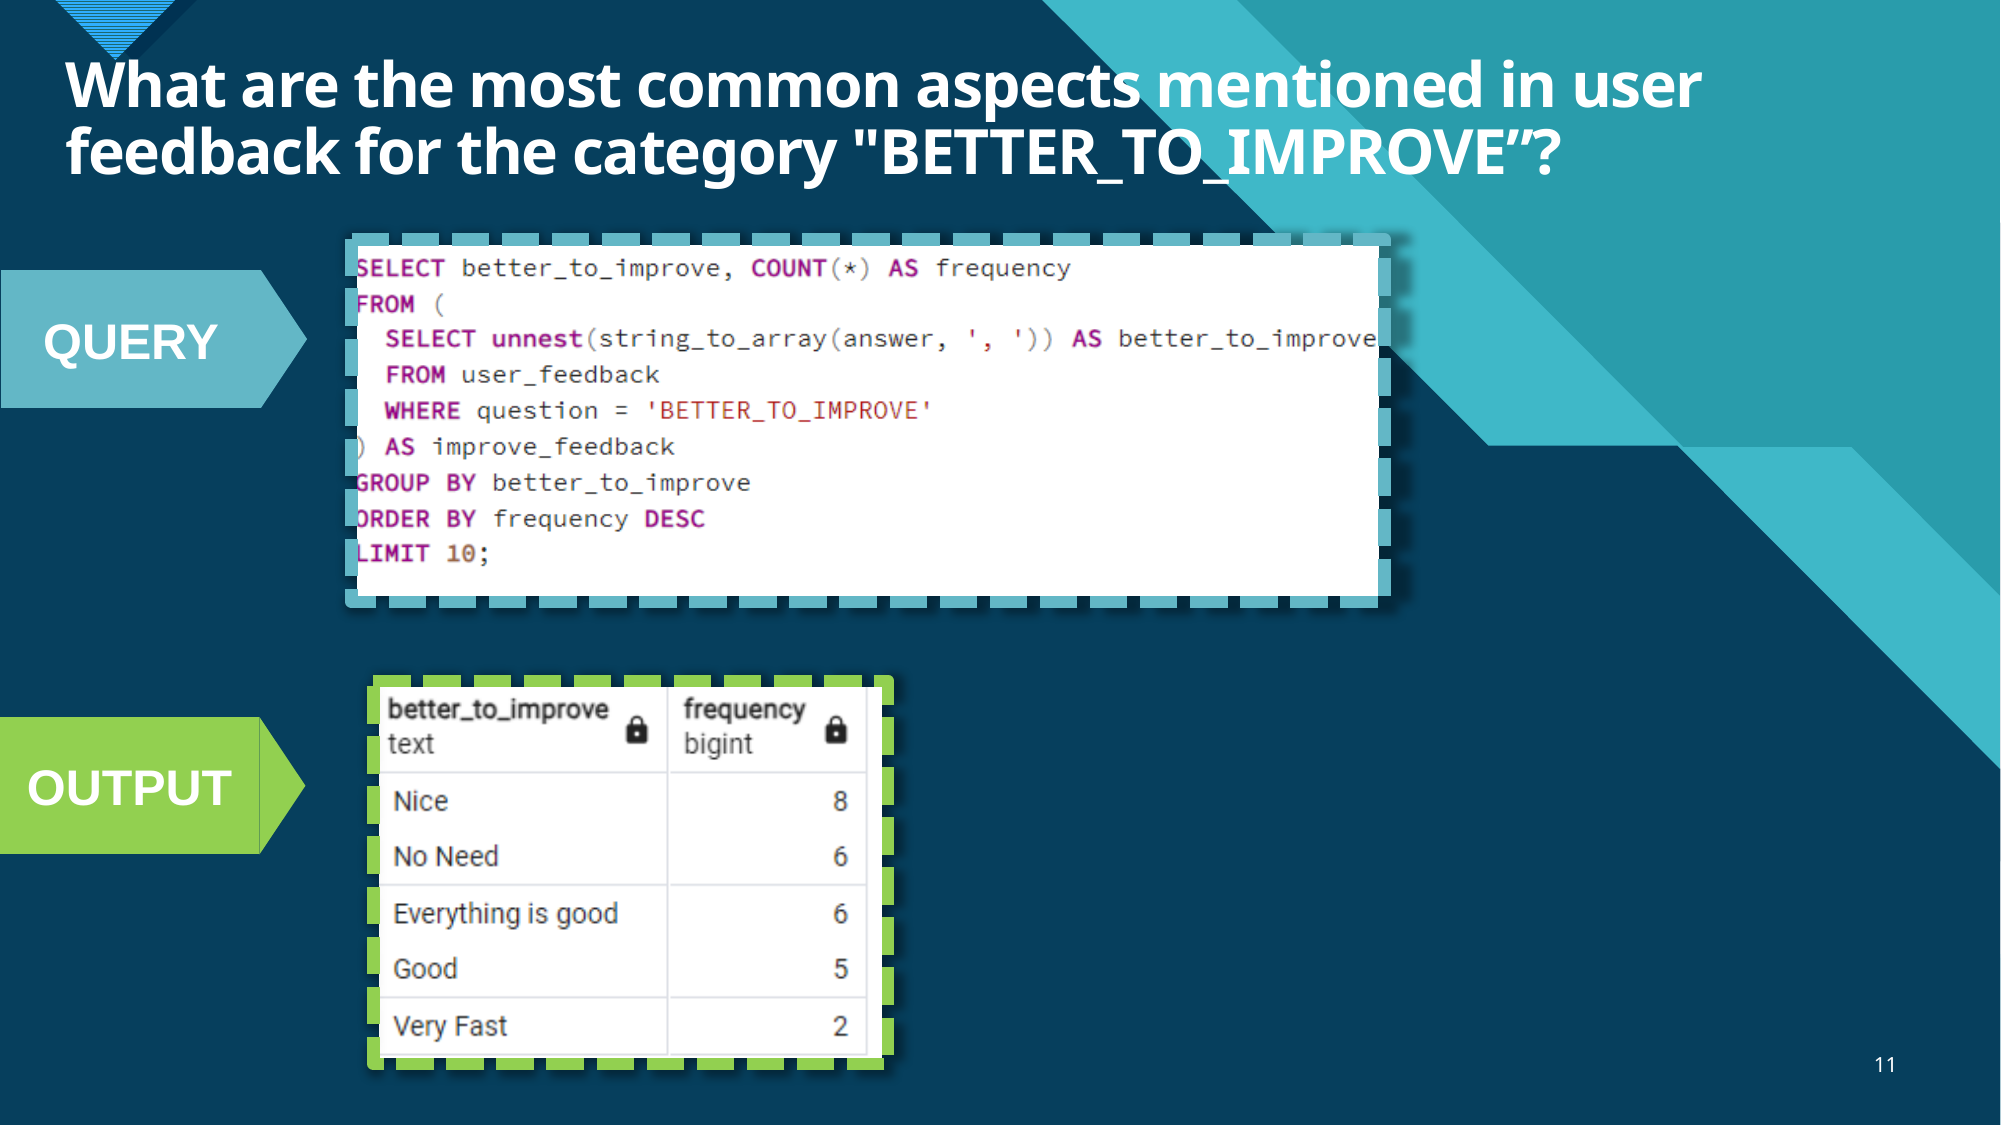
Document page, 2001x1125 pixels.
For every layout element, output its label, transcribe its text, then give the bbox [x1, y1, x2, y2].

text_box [1, 270, 308, 408]
slide_number 11 [1845, 1035, 1913, 1096]
title What are the most common aspects mentioned in user feedback for the category "BETTER_TO_IMPROVE”? [50, 46, 1950, 198]
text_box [0, 716, 306, 855]
picture [357, 245, 1379, 597]
picture [379, 687, 882, 1058]
